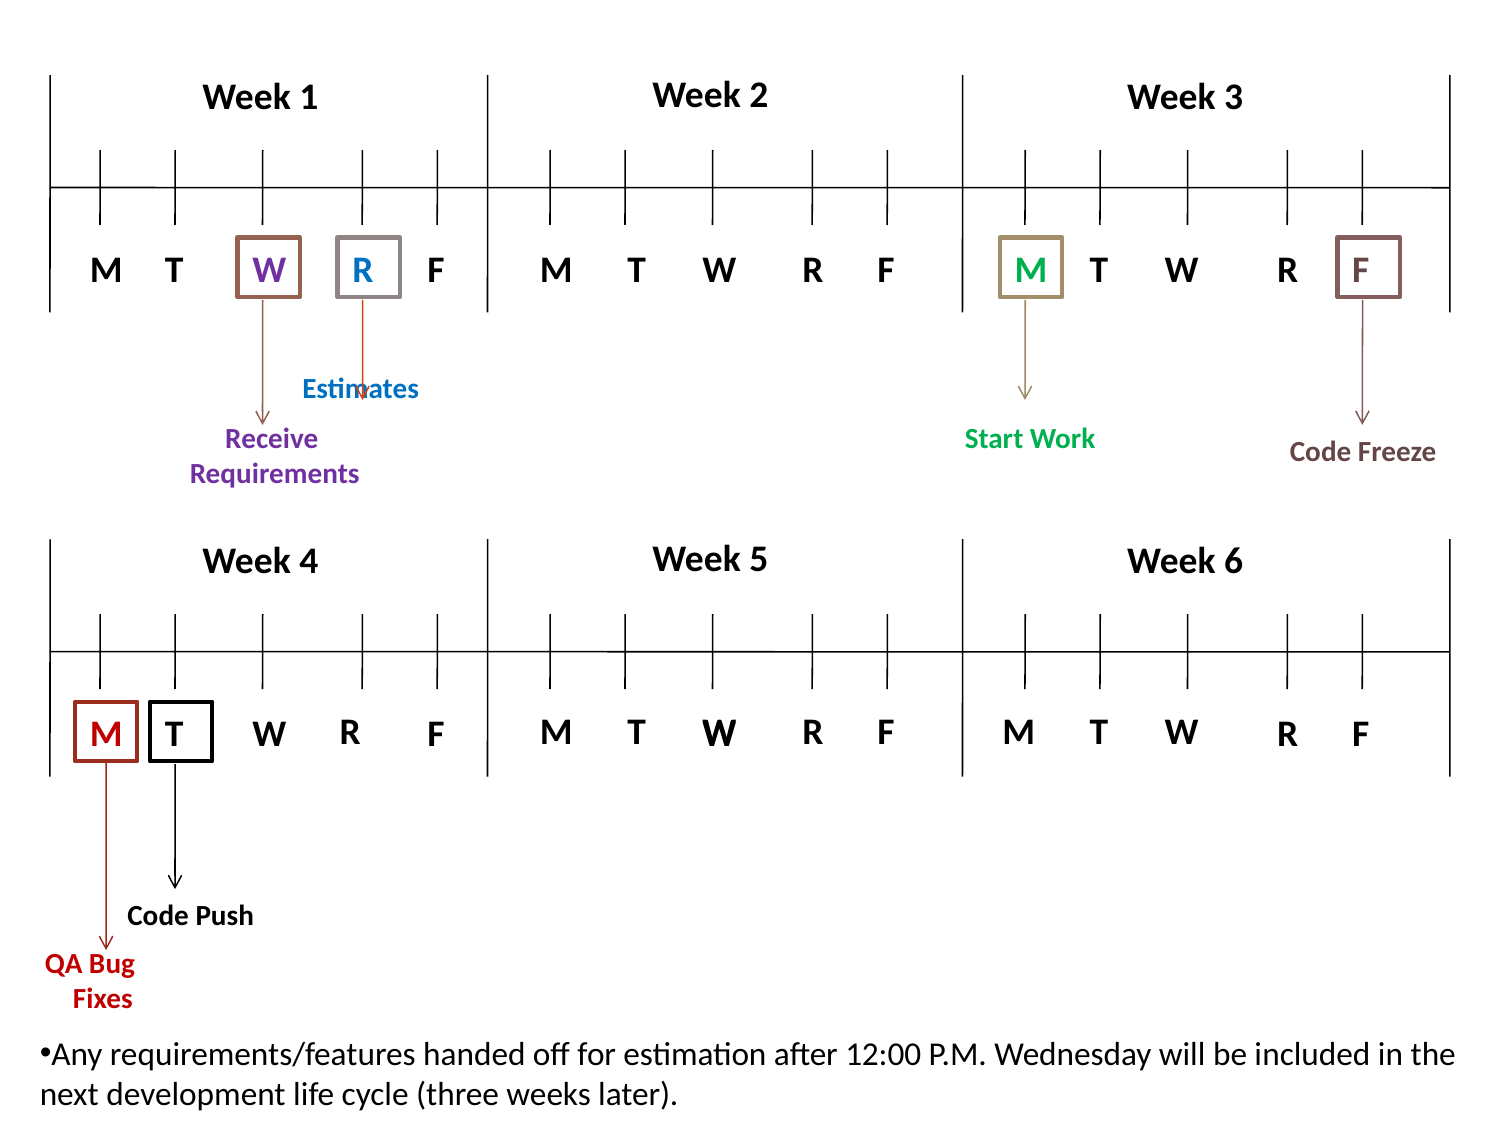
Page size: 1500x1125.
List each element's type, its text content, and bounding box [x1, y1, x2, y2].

text_box T [612, 237, 675, 298]
text_box R [1262, 237, 1325, 298]
text_box Week 3 [1112, 64, 1263, 125]
text_box Code Freeze [1275, 424, 1475, 475]
text_box F [1335, 235, 1402, 299]
text_box M [524, 699, 588, 760]
text_box M [998, 235, 1064, 299]
text_box F [862, 699, 925, 760]
text_box R [1262, 701, 1325, 762]
text_box M [74, 237, 138, 298]
text_box R [787, 699, 850, 760]
text_box F [862, 237, 925, 298]
text_box W [1149, 237, 1213, 298]
text_box W [1149, 699, 1213, 760]
text_box T [149, 237, 213, 298]
text_box Week 1 [187, 64, 338, 125]
text_box Week 5 [637, 526, 788, 587]
text_box R [787, 237, 850, 298]
text_box Estimates [287, 362, 488, 413]
text_box M [73, 700, 139, 763]
text_box T [1074, 699, 1138, 760]
text_box M [987, 699, 1050, 760]
text_box T [148, 700, 214, 763]
text_box Any requirements/features handed off for estimation after 12:00 P.M. Wednesday will be included in the next development life cycle (three weeks later). [24, 1024, 1500, 1120]
text_box Start Work [949, 412, 1113, 463]
text_box F [412, 237, 475, 298]
text_box R [335, 235, 402, 299]
text_box Week 4 [187, 528, 338, 589]
text_box F [1337, 701, 1400, 762]
text_box R [324, 699, 388, 760]
text_box M [524, 237, 588, 298]
text_box T [1074, 237, 1138, 298]
text_box W [687, 237, 750, 298]
text_box W [687, 699, 750, 760]
text_box QA Bug Fixes [24, 937, 188, 1023]
text_box T [612, 699, 675, 760]
text_box Week 6 [1112, 528, 1263, 589]
text_box F [412, 701, 475, 762]
text_box Receive Requirements [150, 412, 400, 498]
text_box Week 2 [637, 62, 788, 123]
text_box W [235, 235, 302, 299]
text_box Code Push [112, 889, 275, 939]
text_box W [237, 701, 300, 762]
